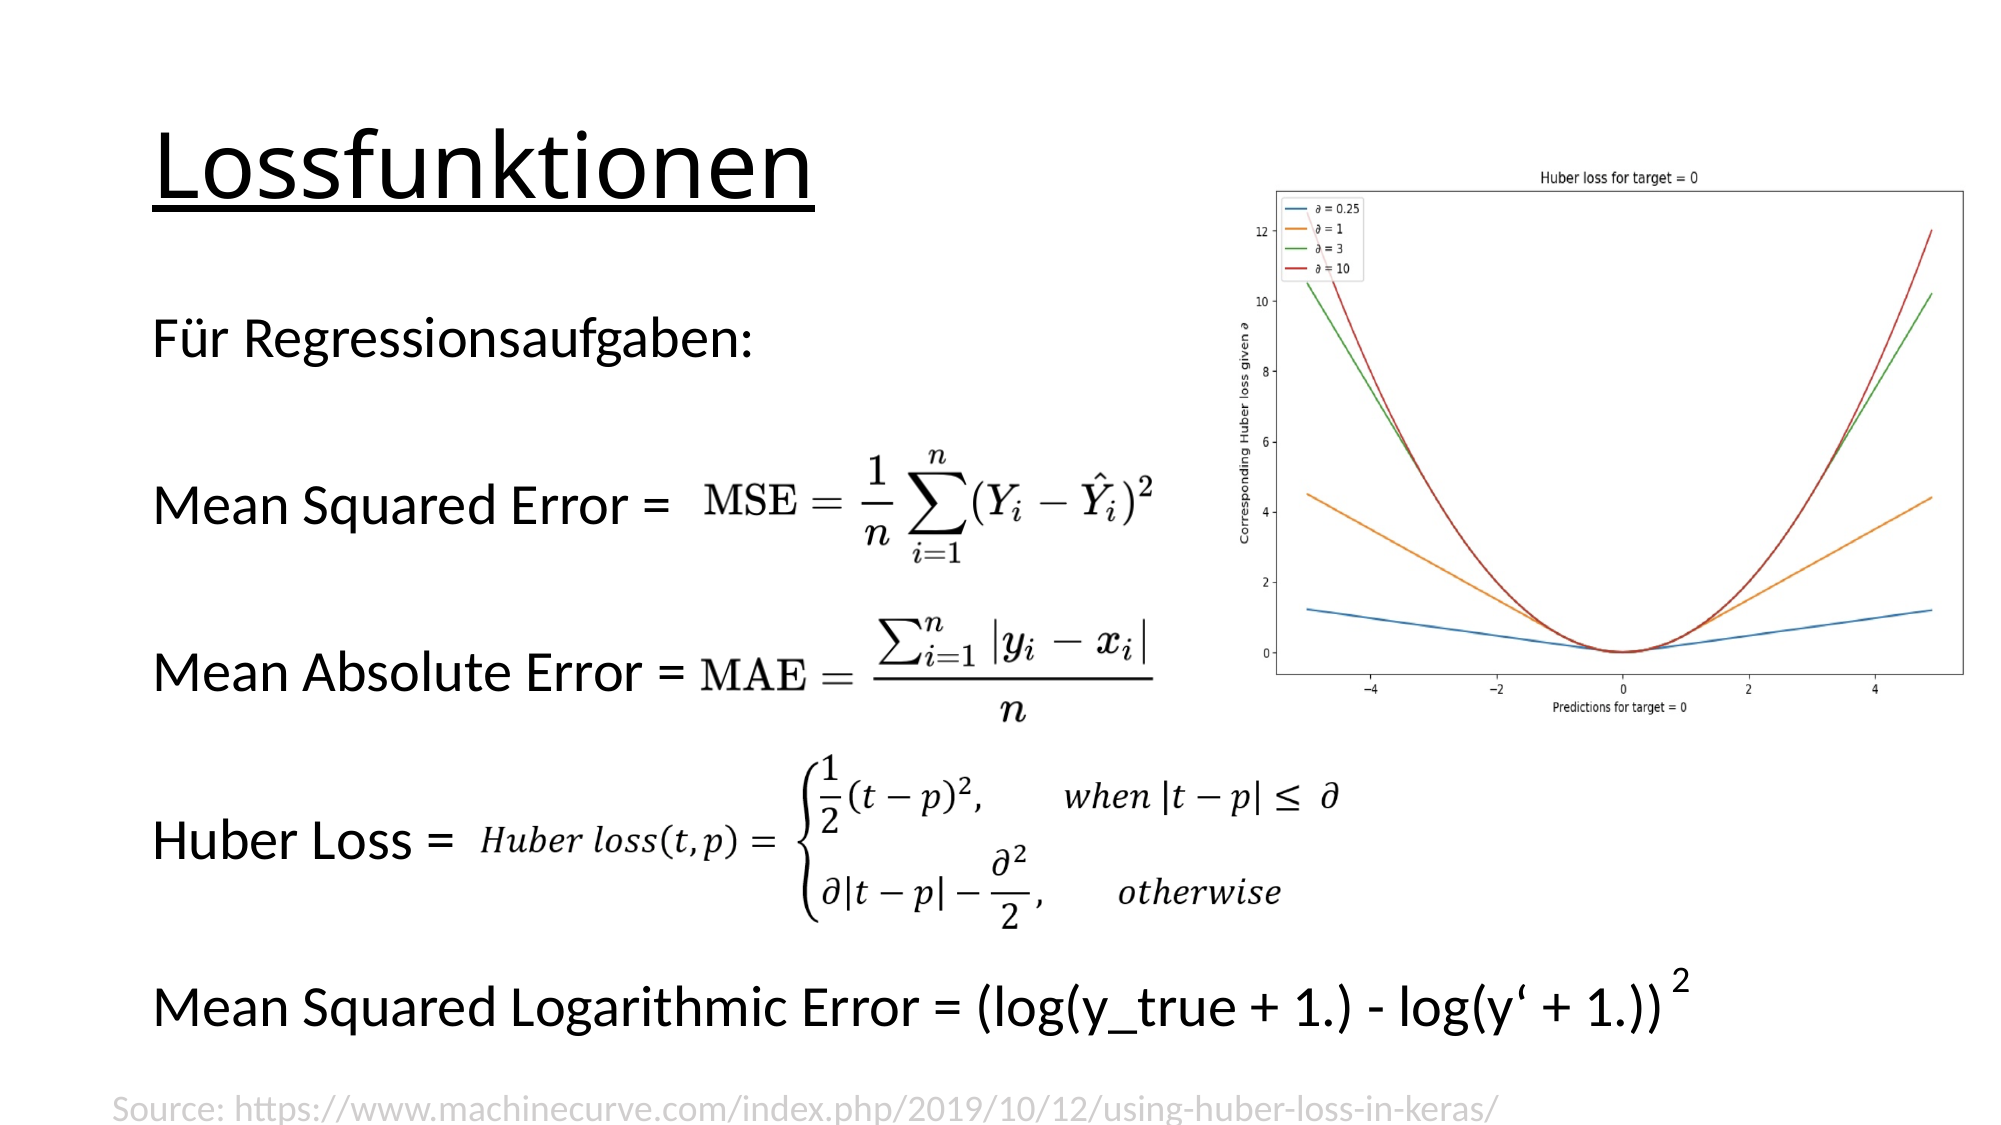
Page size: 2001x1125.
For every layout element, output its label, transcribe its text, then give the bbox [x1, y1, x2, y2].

picture [455, 745, 1364, 942]
list Für Regressionsaufgaben: Mean Squared Error = Mean Absolute Error = Huber Loss = Mean Squared Logarithmic Error = (log(y_true + 1.) - log(y‘ + 1.)) [137, 299, 1863, 1125]
picture [679, 422, 1160, 596]
picture [679, 603, 1170, 739]
text_box Source: https://www.machinecurve.com/index.php/2019/10/12/using-huber-loss-in-keras/ [97, 1076, 1642, 1125]
picture [1220, 142, 2000, 724]
title Lossfunktionen [137, 59, 1863, 278]
text_box 2 [1656, 947, 1706, 1008]
